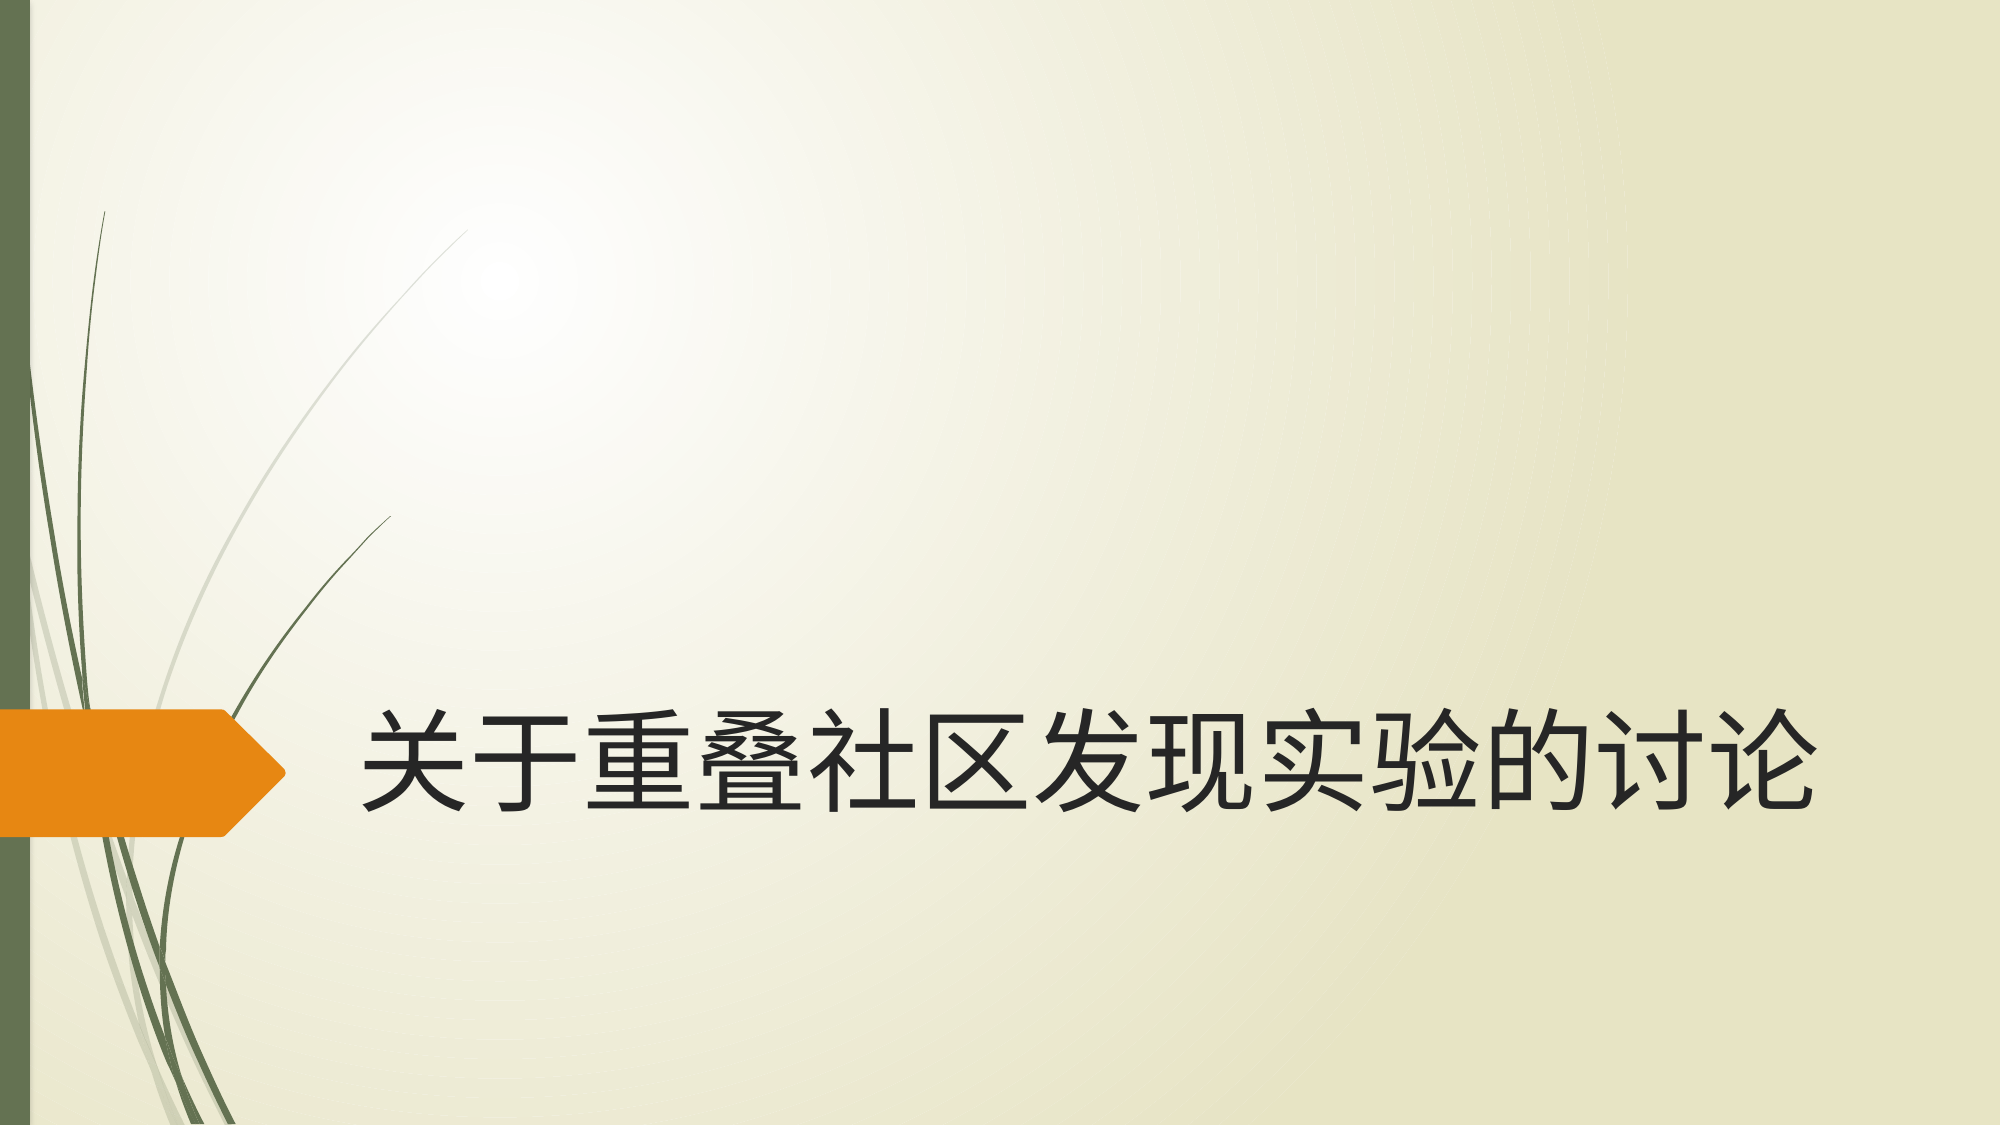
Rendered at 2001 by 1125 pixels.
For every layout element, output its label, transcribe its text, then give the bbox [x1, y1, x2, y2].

title 关于重叠社区发现实验的讨论 [342, 461, 1875, 834]
